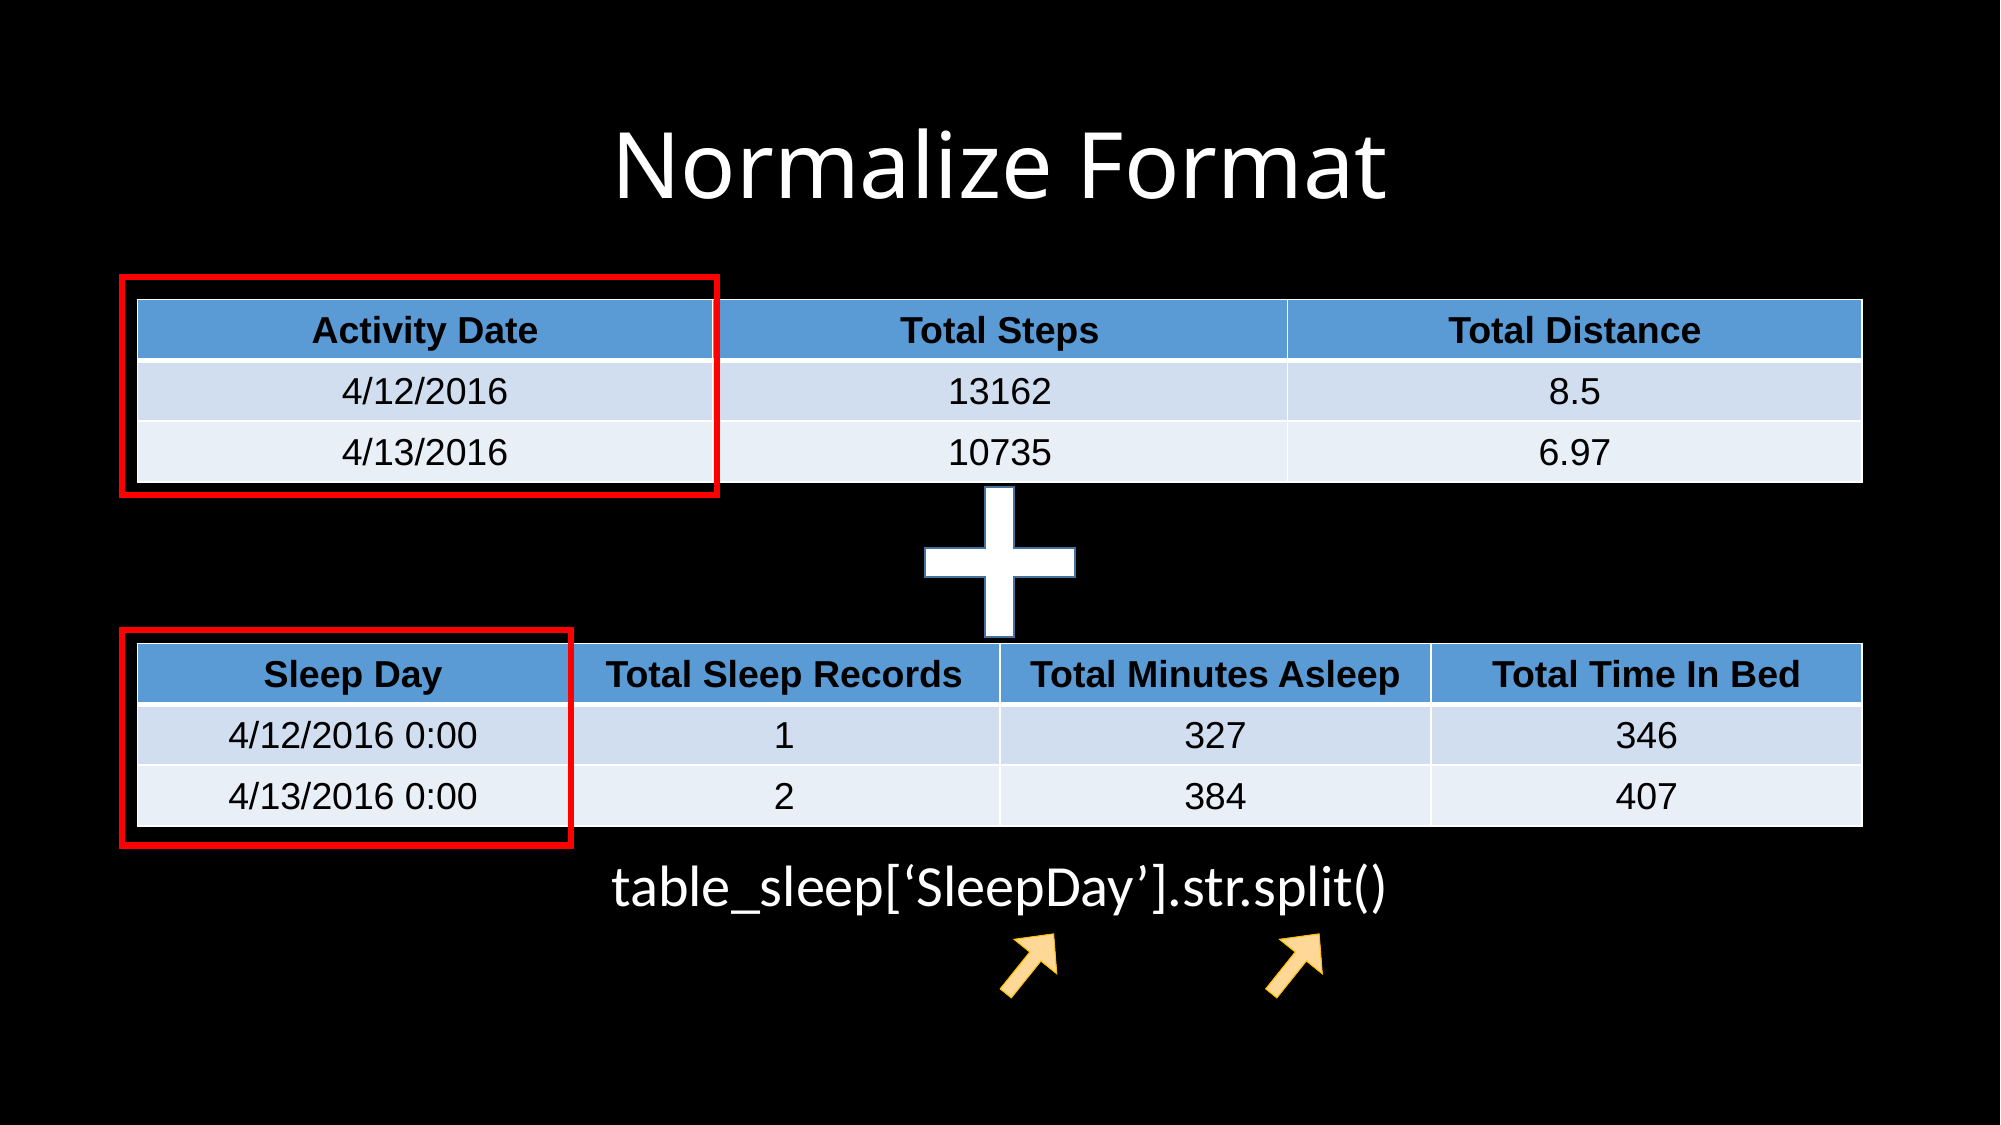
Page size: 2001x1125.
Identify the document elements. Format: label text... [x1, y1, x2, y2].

text_box [121, 629, 572, 846]
table_cell 346 [1432, 707, 1861, 764]
table_cell 407 [1432, 766, 1861, 825]
table_cell 8.5 [1288, 363, 1861, 420]
table_cell 1 [572, 707, 999, 764]
table_header Total Minutes Asleep [1001, 644, 1430, 702]
text_box [121, 276, 718, 496]
table_header Total Sleep Records [572, 644, 999, 702]
text_box [999, 933, 1058, 999]
title Normalize Format [137, 59, 1863, 278]
text_box [1264, 933, 1323, 999]
table_cell 6.97 [1288, 422, 1861, 481]
table_cell 384 [1001, 766, 1430, 825]
table_cell 327 [1001, 707, 1430, 764]
table_header Total Distance [1288, 300, 1861, 358]
text_box table_sleep[‘SleepDay’].str.split() [183, 840, 1817, 926]
text_box [924, 486, 1076, 638]
table_cell 13162 [718, 363, 1287, 420]
table_cell 2 [572, 766, 999, 825]
table_cell 10735 [718, 422, 1287, 481]
table_header Total Time In Bed [1432, 644, 1861, 702]
table_header Total Steps [718, 300, 1287, 358]
